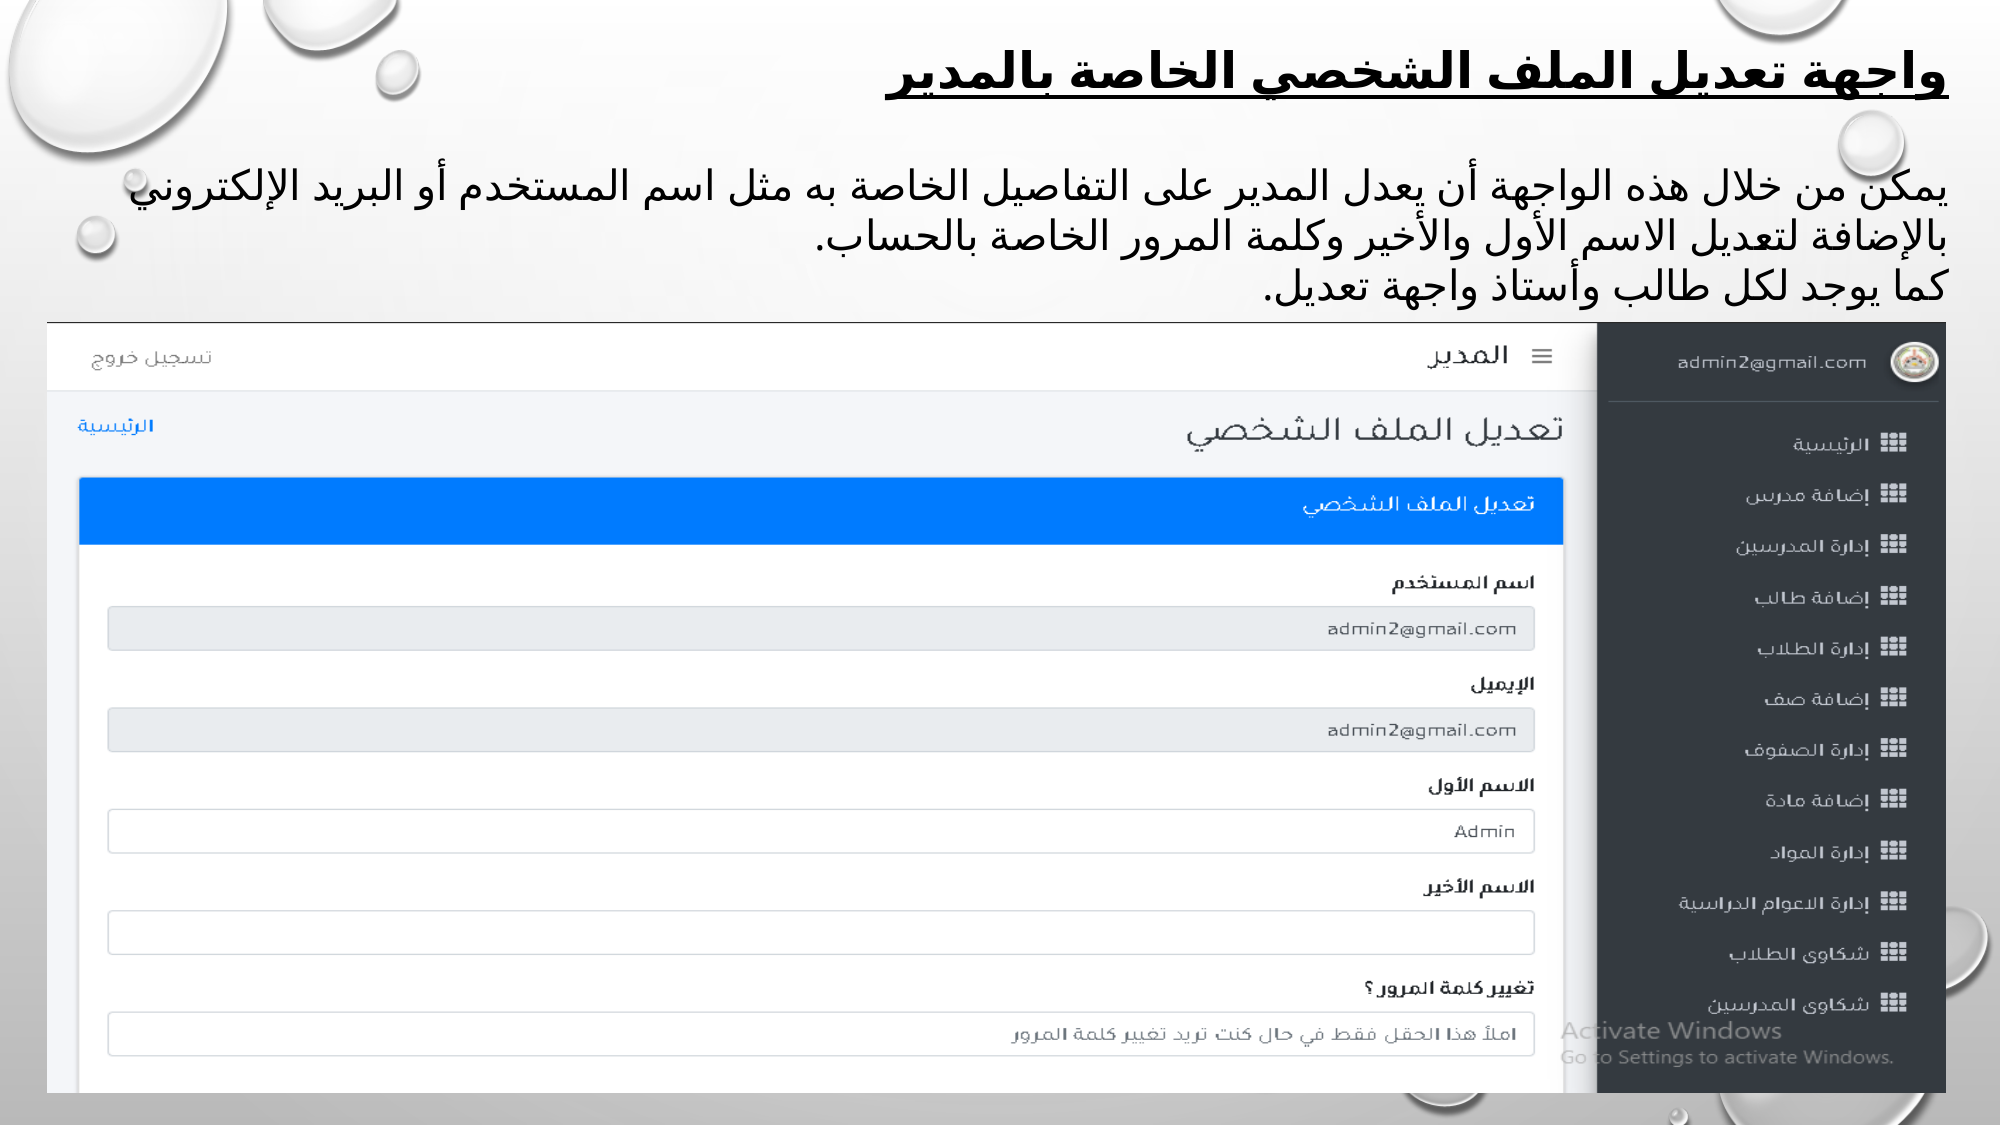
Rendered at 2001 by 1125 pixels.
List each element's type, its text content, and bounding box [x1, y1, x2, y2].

picture [0, 0, 2000, 1125]
text_box واجهة تعديل الملف الشخصي الخاصة بالمدير يمكن من خلال هذه الواجهة أن يعدل المدير على التفاصيل الخاصة به مثل اسم المستخدم أو البريد الإلكتروني بالإضافة لتعديل الاسم الأول والأخير وكلمة المرور الخاصة بالحساب. كما يوجد لكل طالب وأستاذ واجهة تعديل. [28, 31, 1964, 1067]
